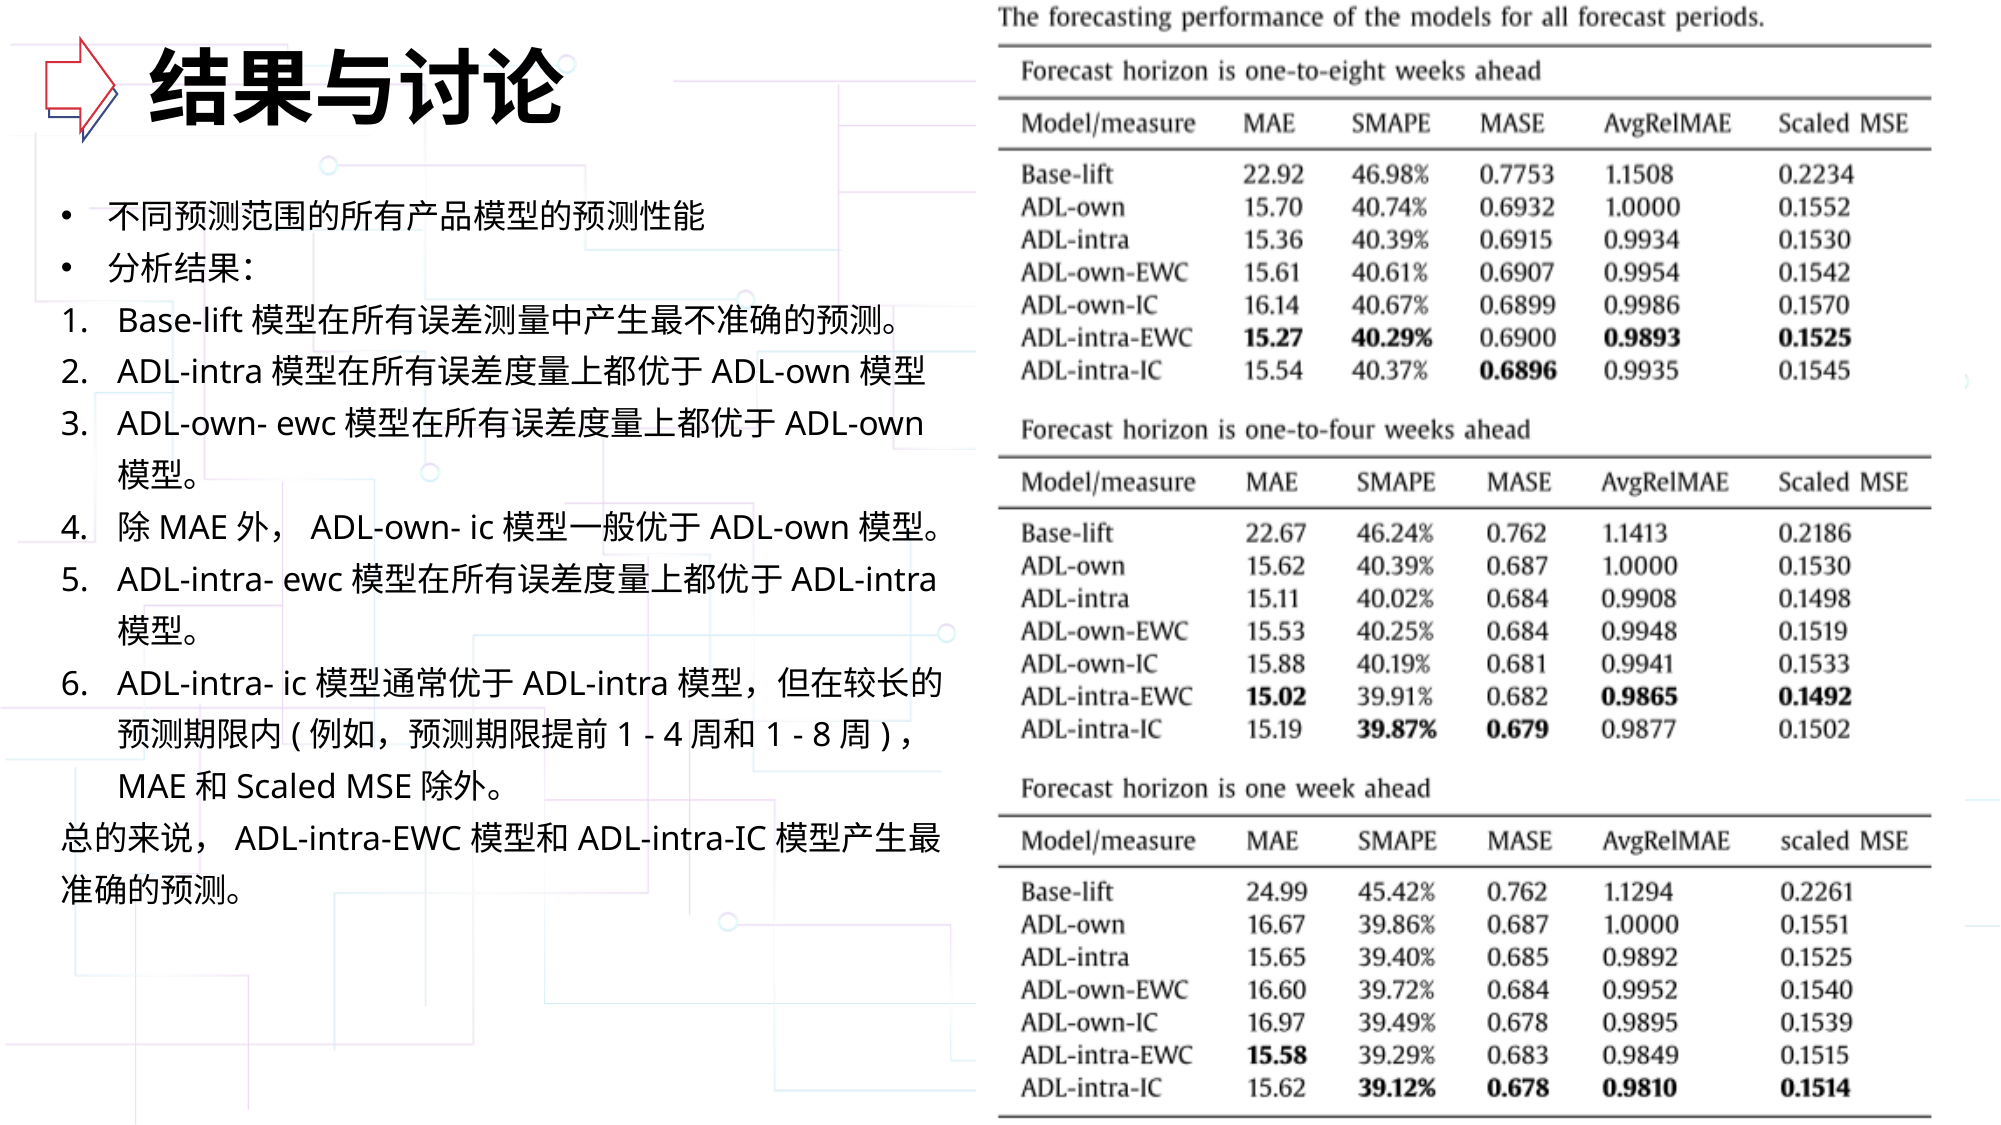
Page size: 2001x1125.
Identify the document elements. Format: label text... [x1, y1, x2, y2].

text_box 不同预测范围的所有产品模型的预测性能 分析结果： Base-lift模型在所有误差测量中产生最不准确的预测。 ADL-intra模型在所有误差度量上都优于ADL-own模型 ADL-own- ewc模型在所有误差度量上都优于ADL-own模型。 除MAE外，ADL-own- ic模型一般优于ADL-own模型。 ADL-intra- ewc模型在所有误差度量上都优于ADL-intra模型。 ADL-intra- ic模型通常优于ADL-intra模型，但在较长的预测期限内(例如，预测期限提前1 - 4周和1 - 8周)，MAE和Scaled MSE除外。 总的来说，ADL-intra-EWC模型和ADL-intra-IC模型产生最准确的预测。 [46, 175, 976, 1099]
picture [976, 0, 1965, 1125]
text_box 结果与讨论 [133, 28, 976, 143]
